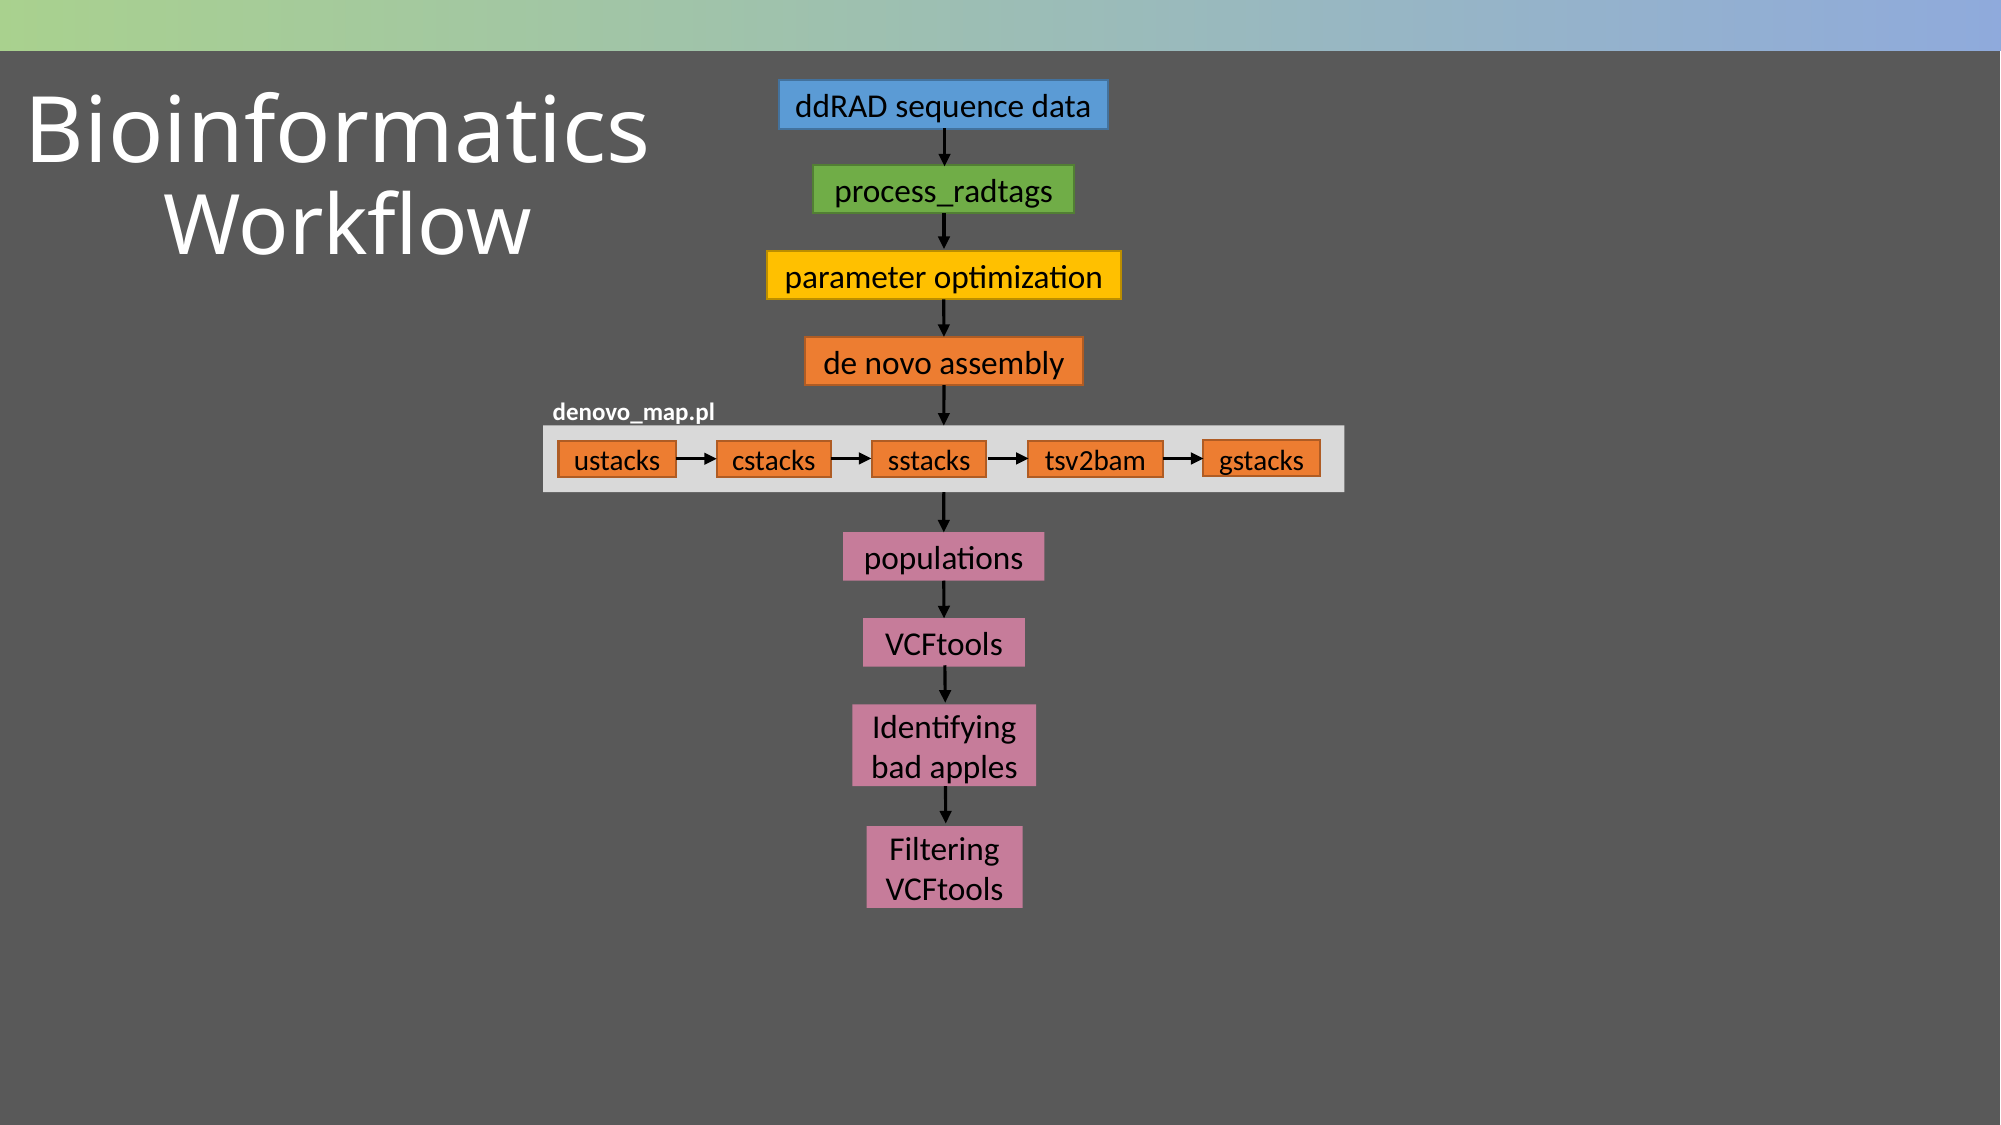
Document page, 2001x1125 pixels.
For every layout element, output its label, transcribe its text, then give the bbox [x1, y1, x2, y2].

text_box gstacks [1202, 439, 1321, 477]
text_box Filtering VCFtools [866, 825, 1024, 909]
text_box [0, 0, 2000, 52]
text_box de novo assembly [804, 336, 1084, 386]
text_box cstacks [716, 440, 832, 478]
text_box populations [842, 531, 1045, 582]
text_box ustacks [557, 440, 677, 478]
text_box denovo_map.pl [537, 387, 906, 433]
text_box [542, 424, 1345, 493]
text_box Workflow [148, 163, 628, 279]
text_box sstacks [871, 440, 987, 478]
text_box ddRAD sequence data [778, 79, 1109, 130]
text_box VCFtools [862, 617, 1026, 668]
text_box Identifying bad apples [851, 703, 1037, 787]
text_box Bioinformatics [10, 52, 1736, 269]
text_box parameter optimization [766, 250, 1122, 300]
text_box process_radtags [812, 164, 1075, 214]
text_box tsv2bam [1027, 440, 1164, 478]
